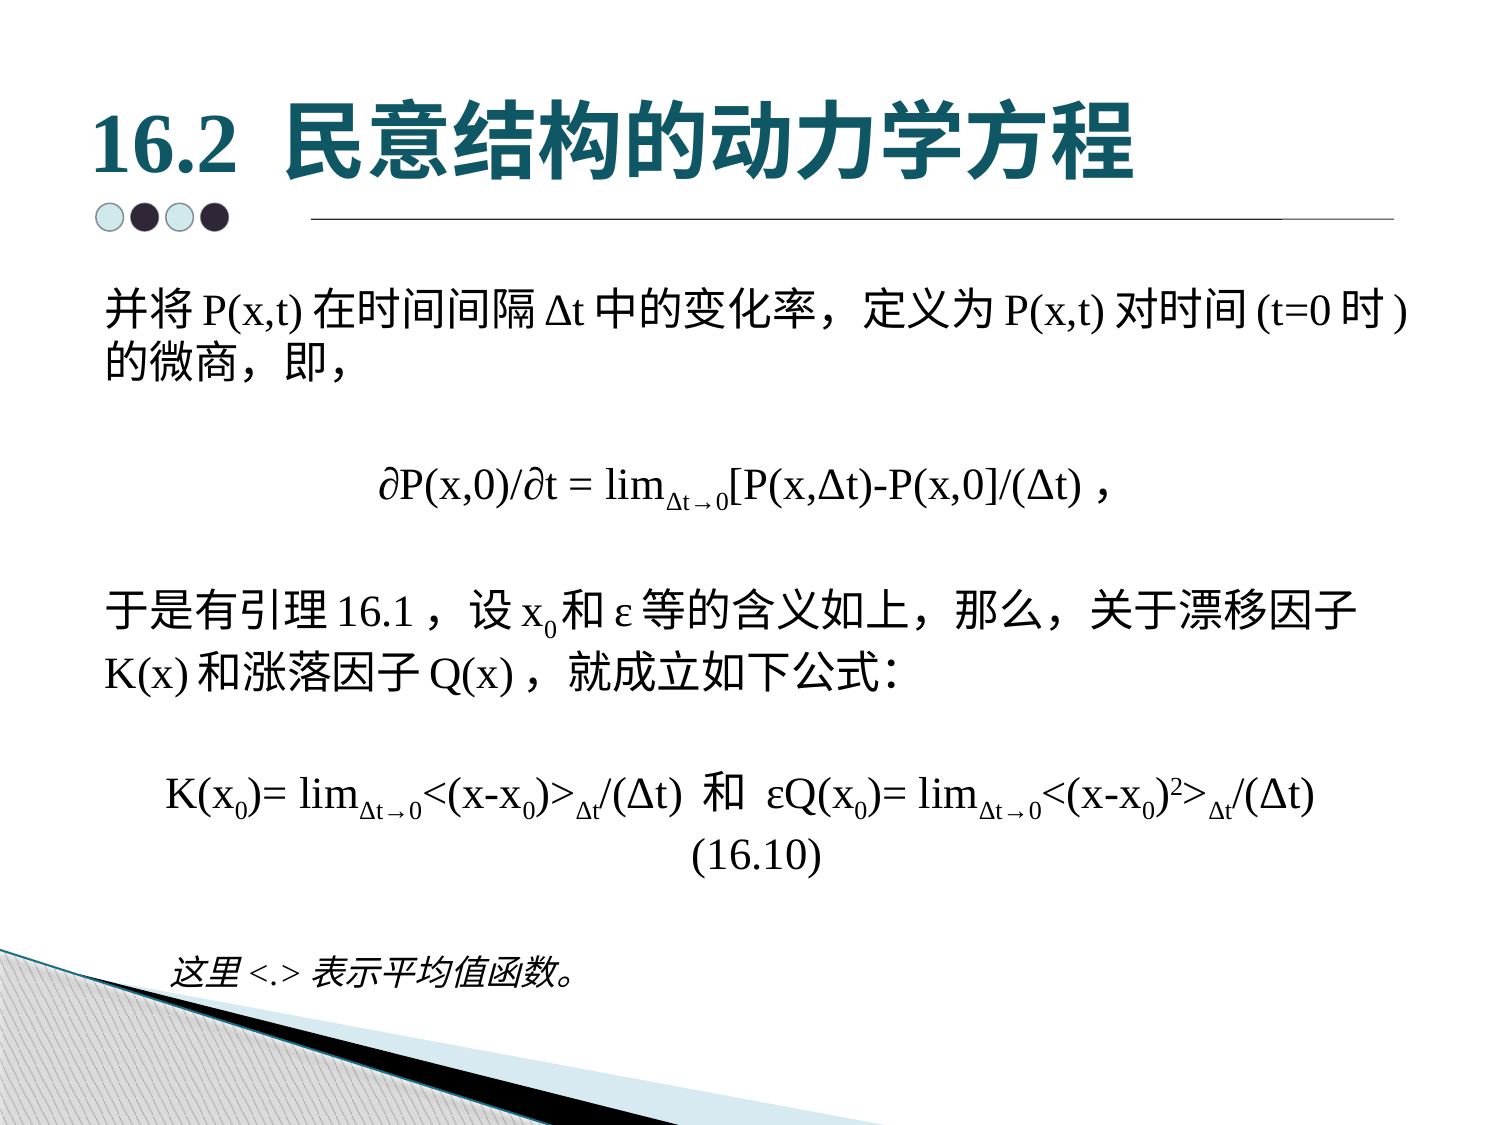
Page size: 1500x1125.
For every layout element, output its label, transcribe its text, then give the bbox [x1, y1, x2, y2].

title 16.2 民意结构的动力学方程 [75, 45, 1425, 233]
list 并将P(x,t)在时间间隔Δt中的变化率，定义为P(x,t)对时间(t=0时)的微商，即， ∂P(x,0)/∂t = limΔt→0[P(x,Δt)-P(x,0]/(Δt)， 于是有引理16.1，设x0和ε等的含义如上，那么，关于漂移因子K(x)和涨落因子Q(x)，就成立如下公式： K(x0)= limΔt→0<(x-x0)>Δt/(Δt) 和 εQ(x0)= limΔt→0<(x-x0)2>Δt/(Δt) (16.10) 这里<.>表示平均值函数。 [75, 273, 1425, 1005]
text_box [95, 203, 229, 232]
